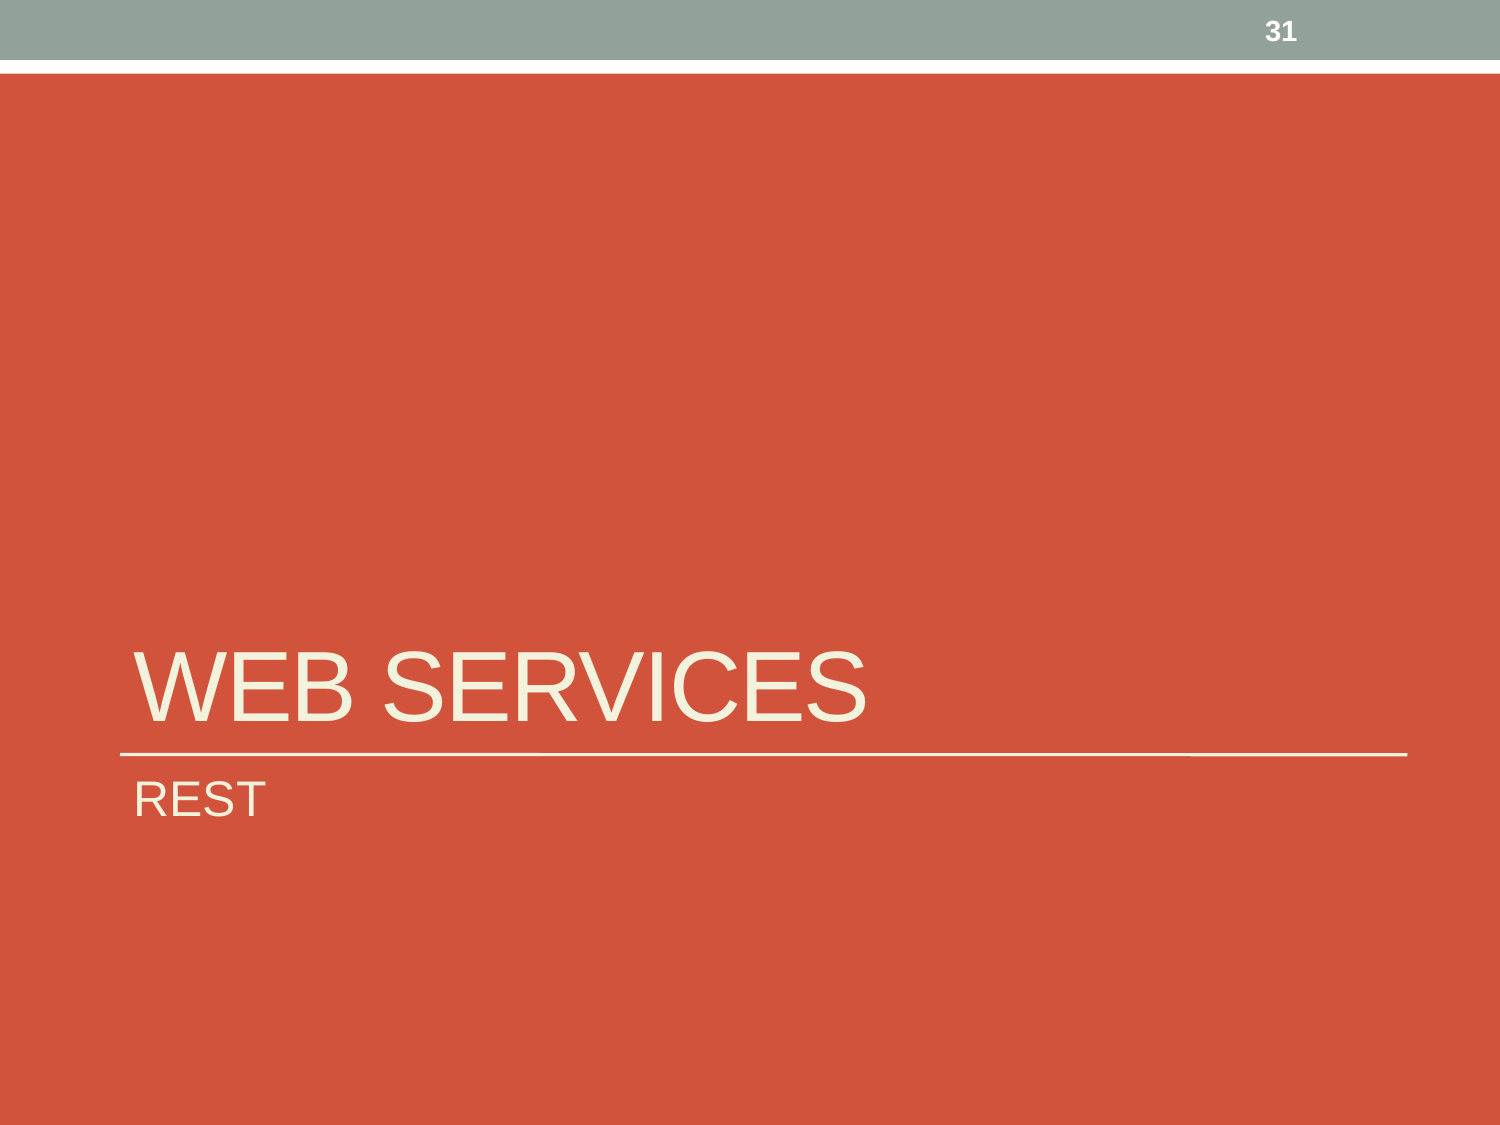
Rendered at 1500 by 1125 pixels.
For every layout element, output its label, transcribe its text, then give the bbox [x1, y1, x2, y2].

slide_number 31 [1250, 3, 1425, 57]
list REST [118, 758, 1394, 1006]
title Web services [118, 387, 1394, 749]
